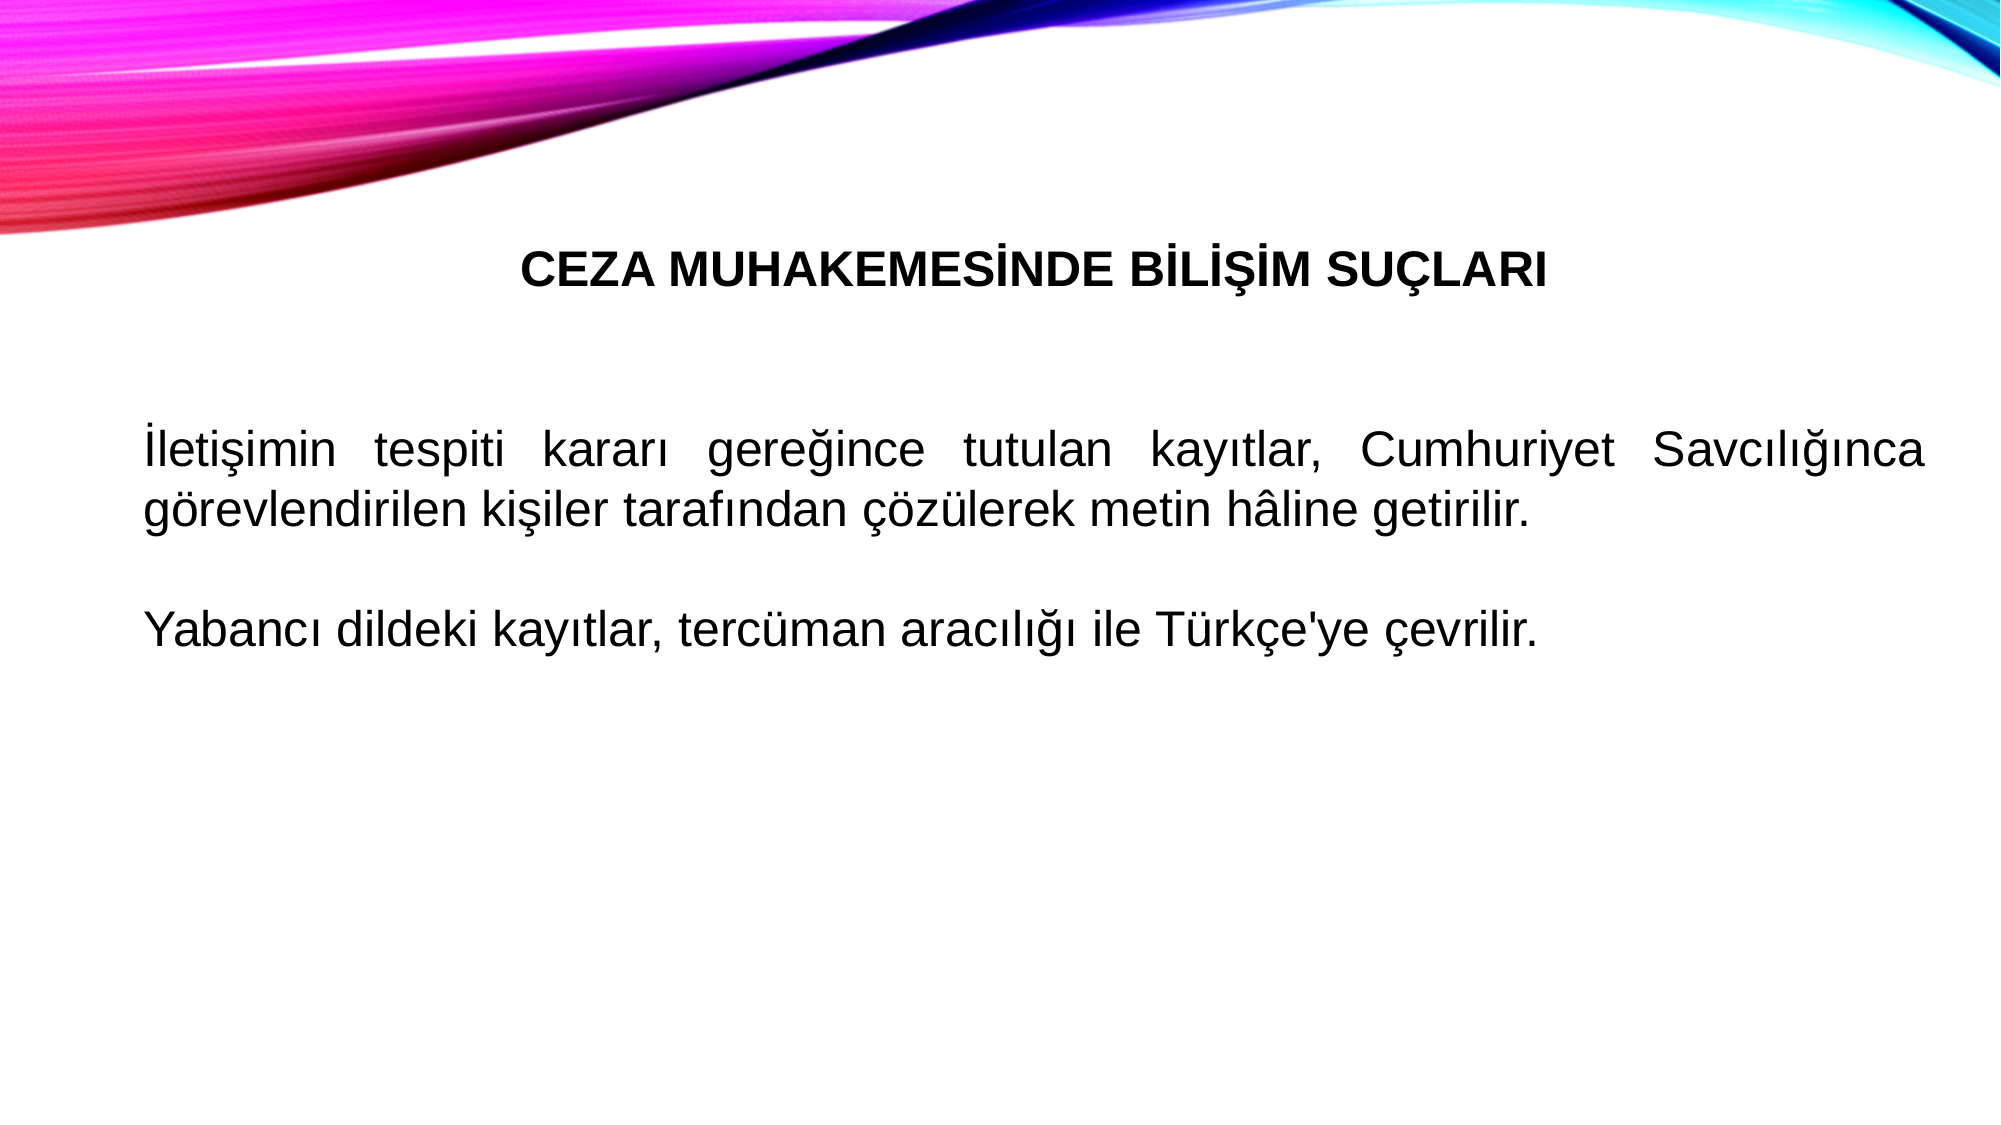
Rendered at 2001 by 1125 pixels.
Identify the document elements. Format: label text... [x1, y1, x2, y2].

picture [1890, 0, 2000, 75]
text_box CEZA MUHAKEMESİNDE BİLİŞİM SUÇLARI İletişimin tespiti kararı gereğince tutulan kayıtlar, Cumhuriyet Savcılığınca görevlendirilen kişiler tarafından çözülerek metin hâline getirilir. Yabancı dildeki kayıtlar, tercüman aracılığı ile Türkçe'ye çevrilir. [128, 169, 1941, 664]
picture [1910, 0, 2000, 45]
picture [0, 0, 2000, 237]
